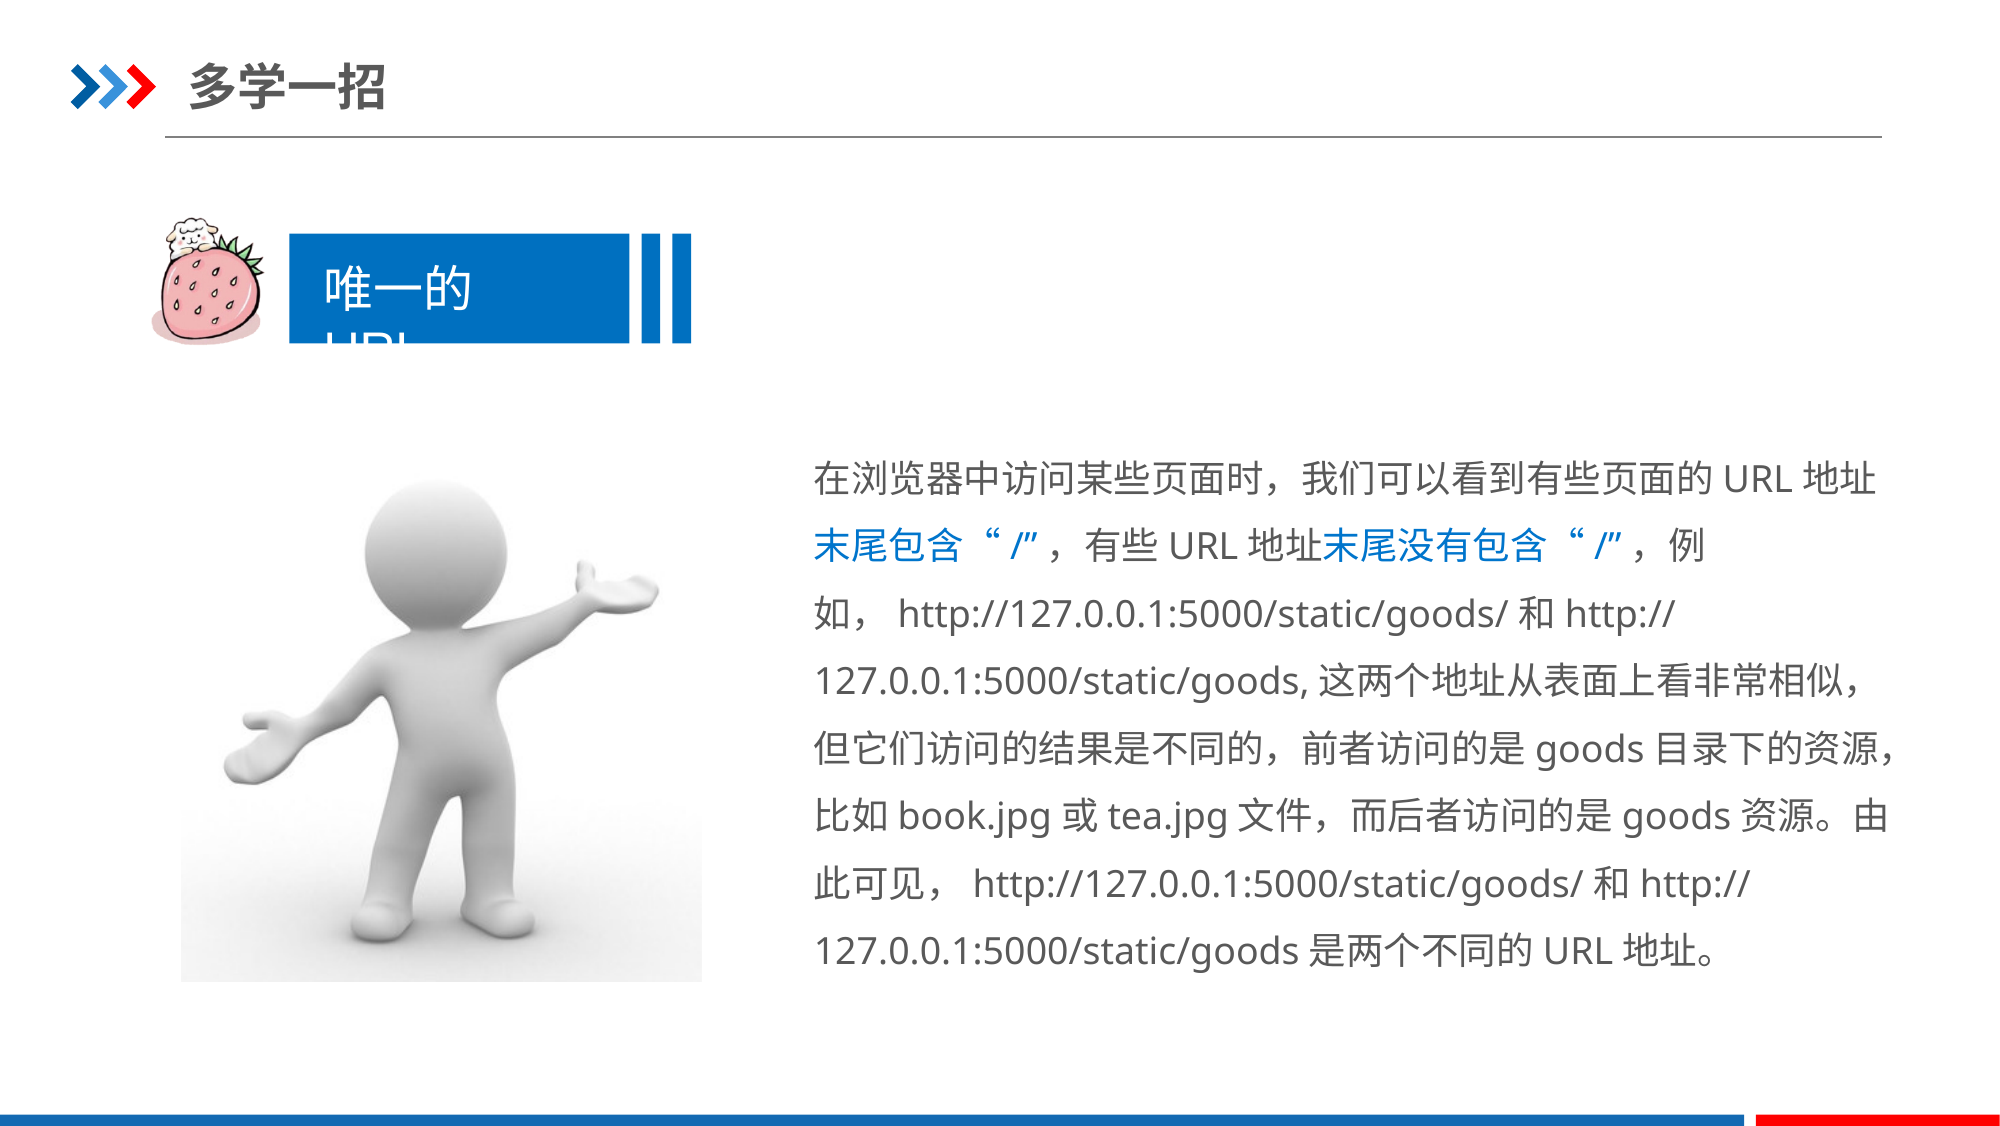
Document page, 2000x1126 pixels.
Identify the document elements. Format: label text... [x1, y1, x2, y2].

picture [149, 215, 265, 348]
text_box [639, 231, 662, 346]
text_box [287, 231, 631, 346]
picture [181, 420, 702, 982]
text_box 在浏览器中访问某些页面时，我们可以看到有些页面的URL地址末尾包含“/”，有些URL地址末尾没有包含“/”，例如，http://127.0.0.1:5000/static/goods/和http://127.0.0.1:5000/static/goods,这两个地址从表面上看非常相似，但它们访问的结果是不同的，前者访问的是goods目录下的资源，比如book.jpg或tea.jpg文件，而后者访问的是goods资源。由此可见，http://127.0.0.1:5000/static/goods/和http://127.0.0.1:5000/static/goods是两个不同的URL地址。 [799, 424, 1910, 980]
text_box 唯一的URL [308, 250, 594, 386]
text_box [670, 231, 693, 346]
text_box 多学一招 [187, 43, 1579, 127]
